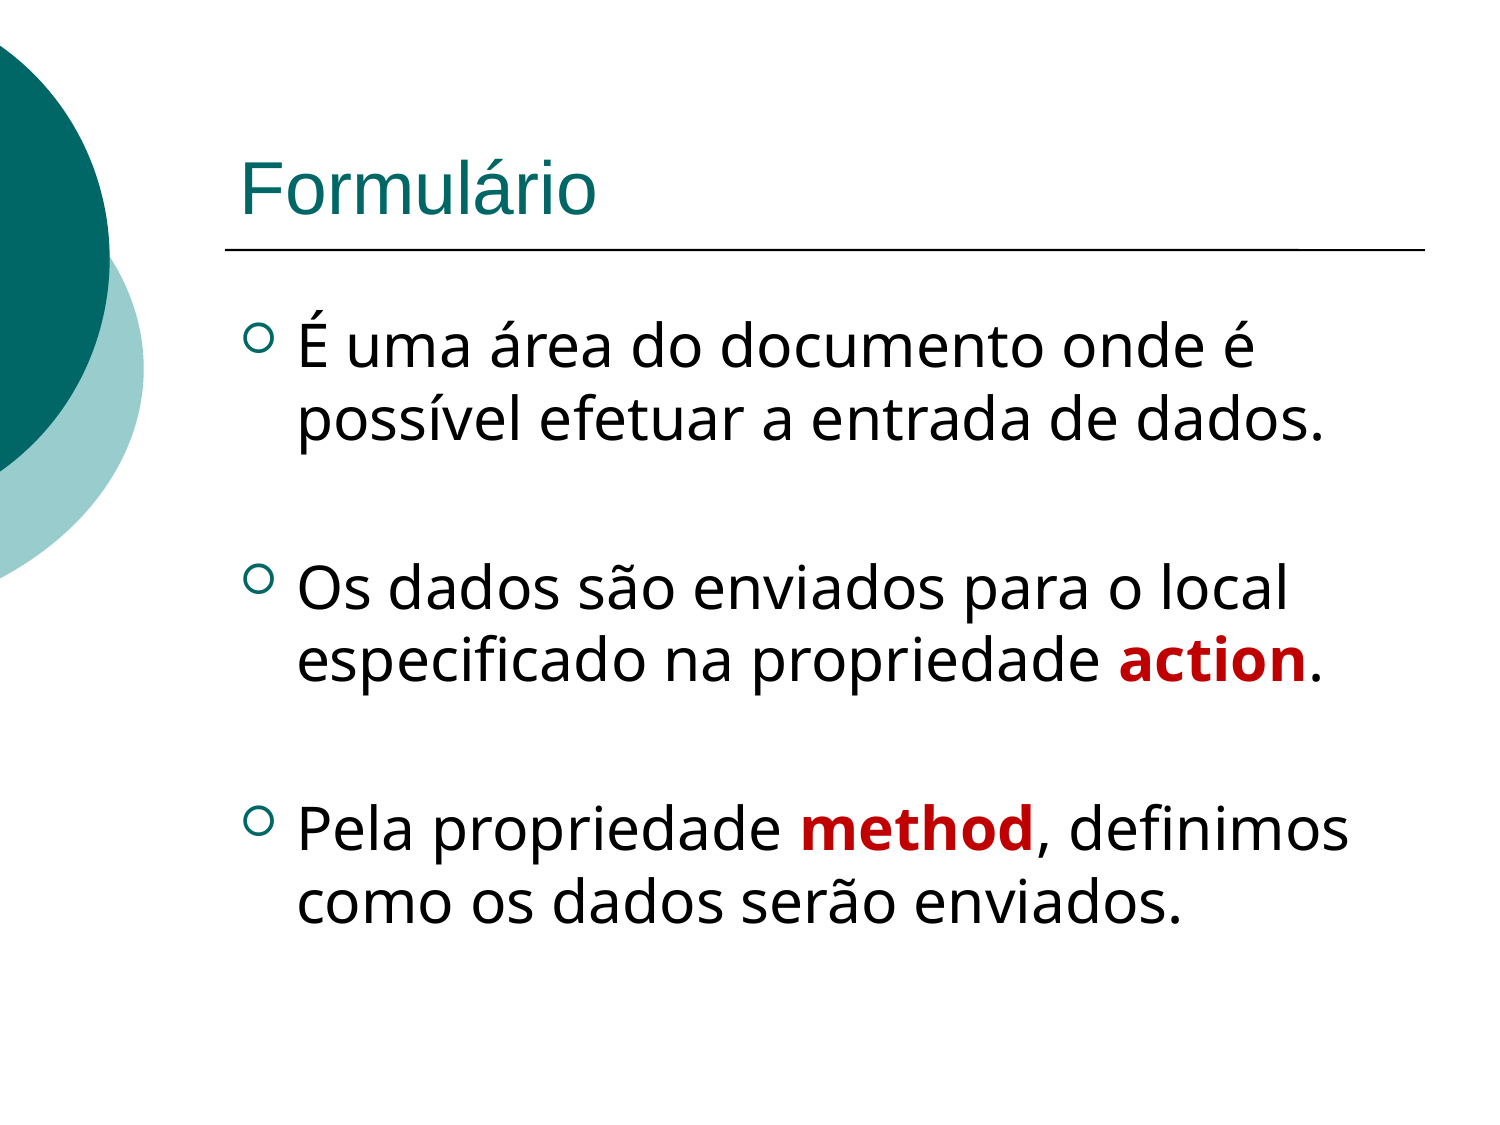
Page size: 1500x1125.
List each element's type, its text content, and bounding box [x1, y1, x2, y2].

title Formulário [224, 49, 1425, 237]
list É uma área do documento onde é possível efetuar a entrada de dados. Os dados são enviados para o local especificado na propriedade action. Pela propriedade method, definimos como os dados serão enviados. [224, 299, 1425, 1032]
